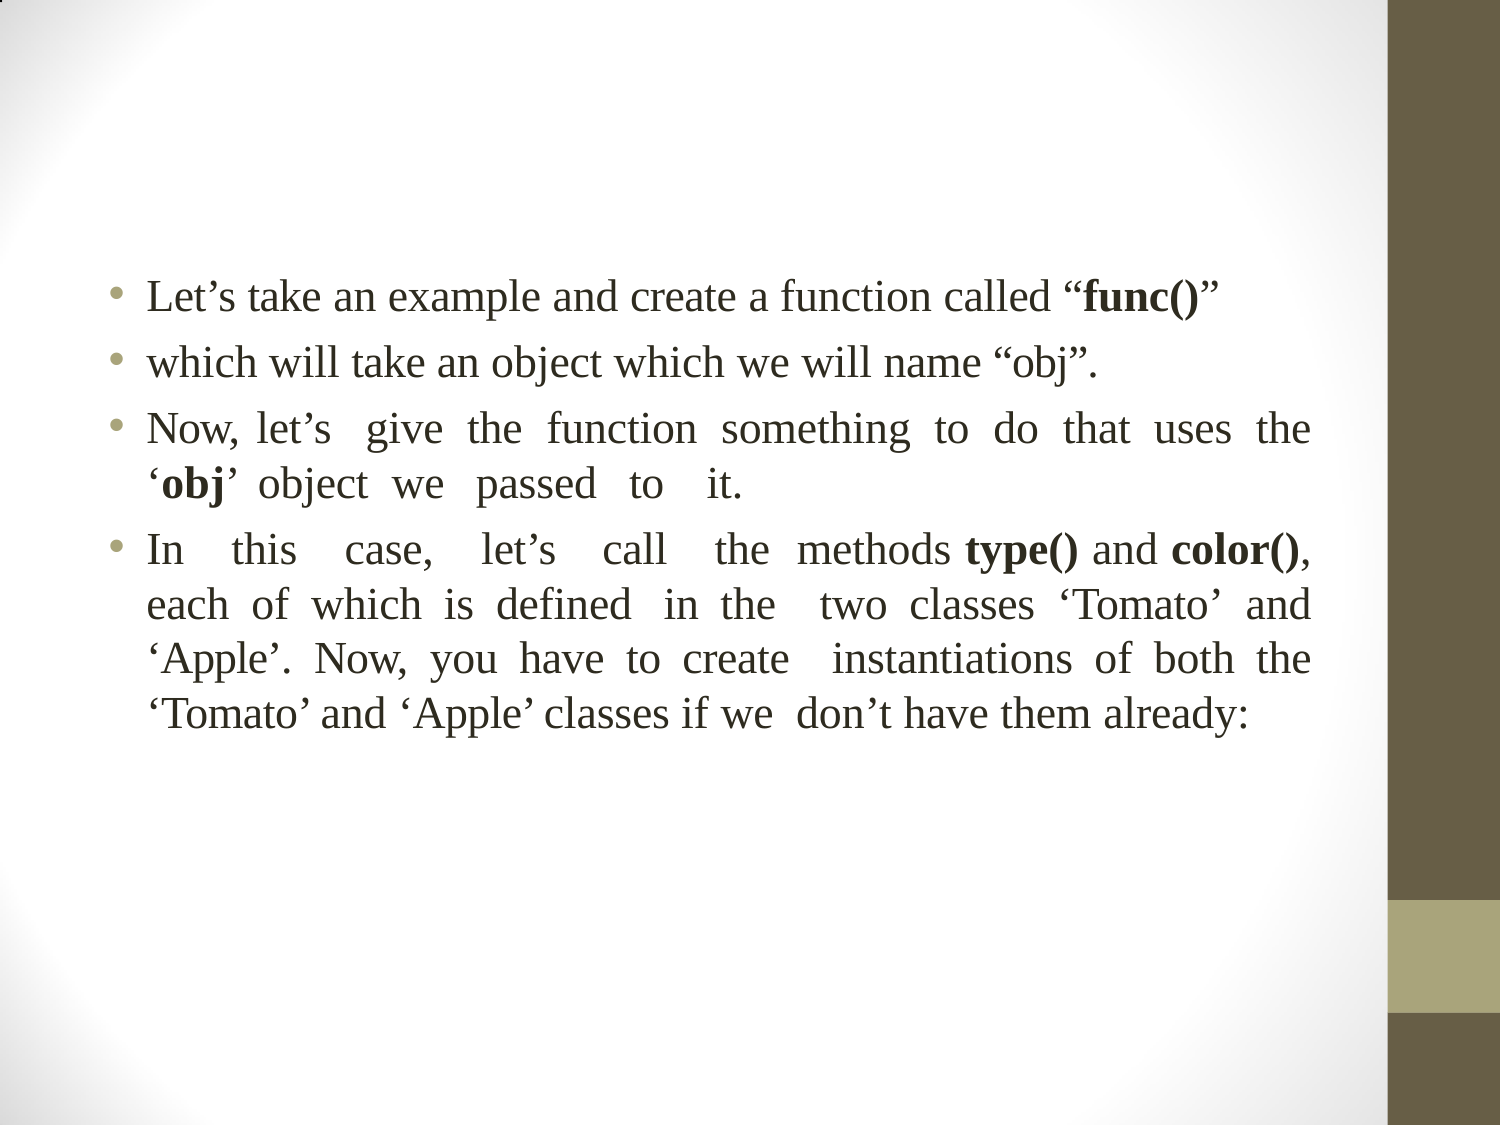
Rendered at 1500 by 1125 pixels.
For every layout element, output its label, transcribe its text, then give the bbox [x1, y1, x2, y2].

picture [0, 0, 1387, 1125]
list Let’s take an example and create a function called “func()” which will take an object which we will name “obj”. Now, let’s give the function something to do that uses the ‘obj’ object we passed to it. In this case, let’s call the methods type() and color(), each of which is defined in the two classes ‘Tomato’ and ‘Apple’. Now, you have to create instantiations of both the ‘Tomato’ and ‘Apple’ classes if we don’t have them already: [106, 265, 1313, 797]
